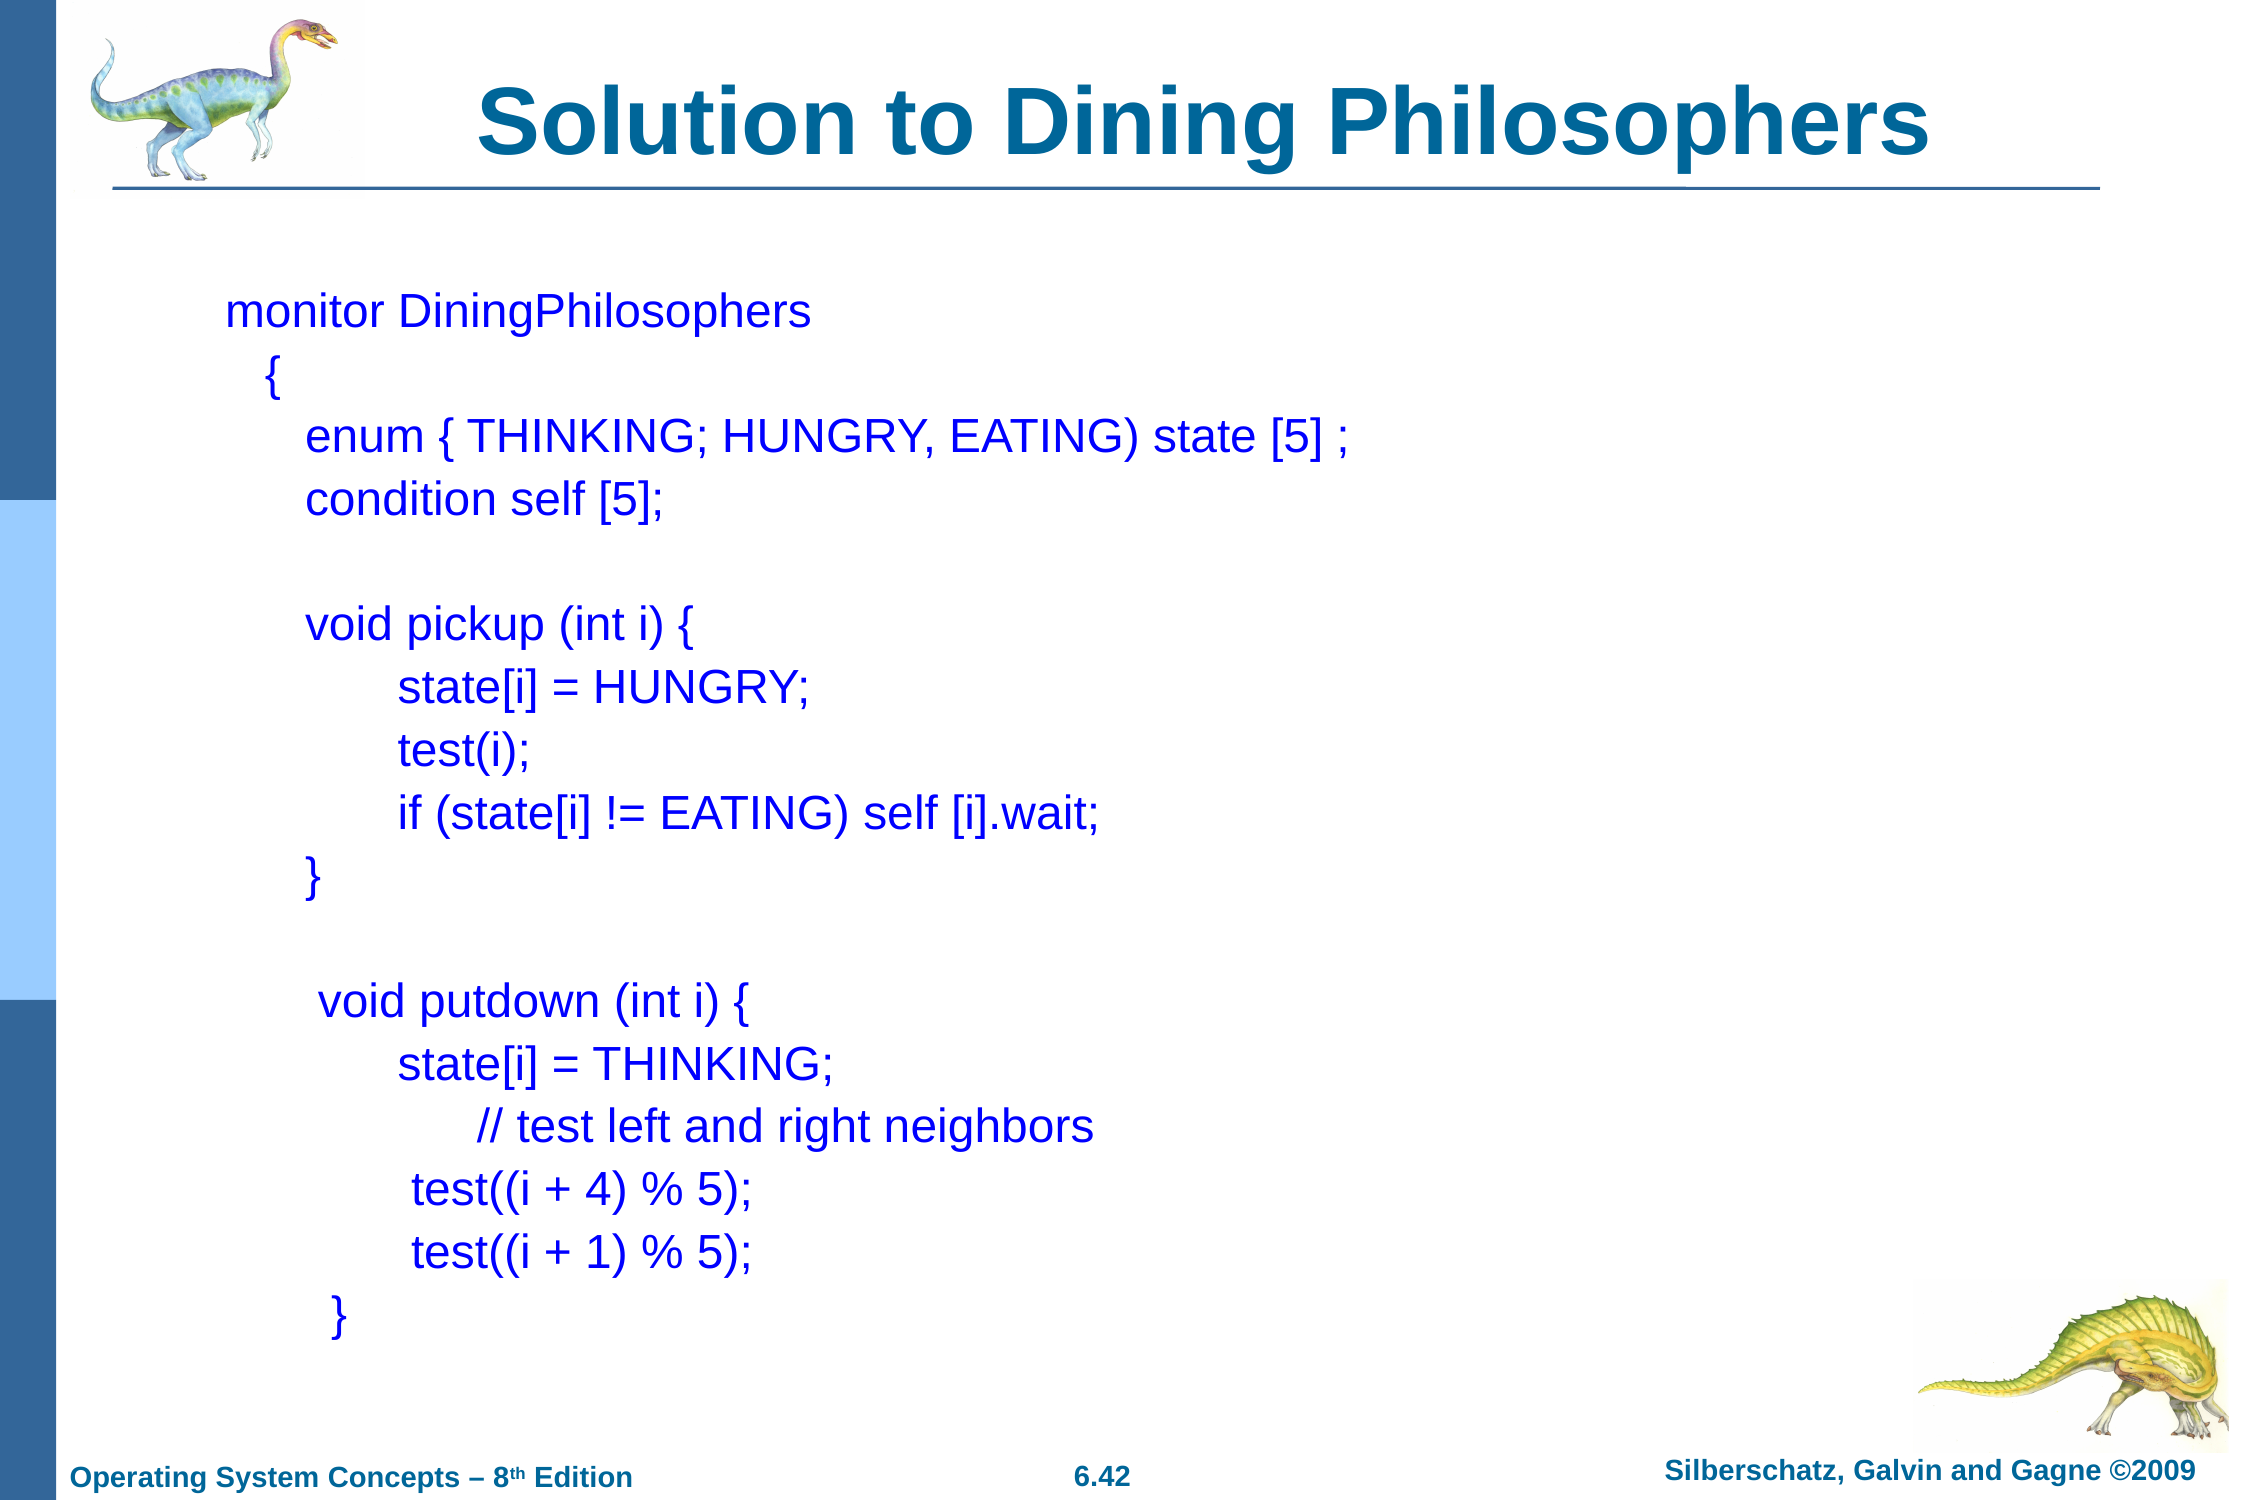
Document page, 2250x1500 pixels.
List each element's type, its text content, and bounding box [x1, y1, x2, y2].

picture [1957, 1279, 2229, 1453]
picture [70, 0, 365, 199]
list monitor DiningPhilosophers { enum { THINKING; HUNGRY, EATING) state [5] ; condition self [5]; void pickup (int i) { state[i] = HUNGRY; test(i); if (state[i] != EATING) self [i].wait; } void putdown (int i) { state[i] = THINKING; // test left and right neighbors test((i + 4) % 5); test((i + 1) % 5); } [203, 279, 1957, 1458]
title Solution to Dining Philosophers [210, 51, 2199, 185]
